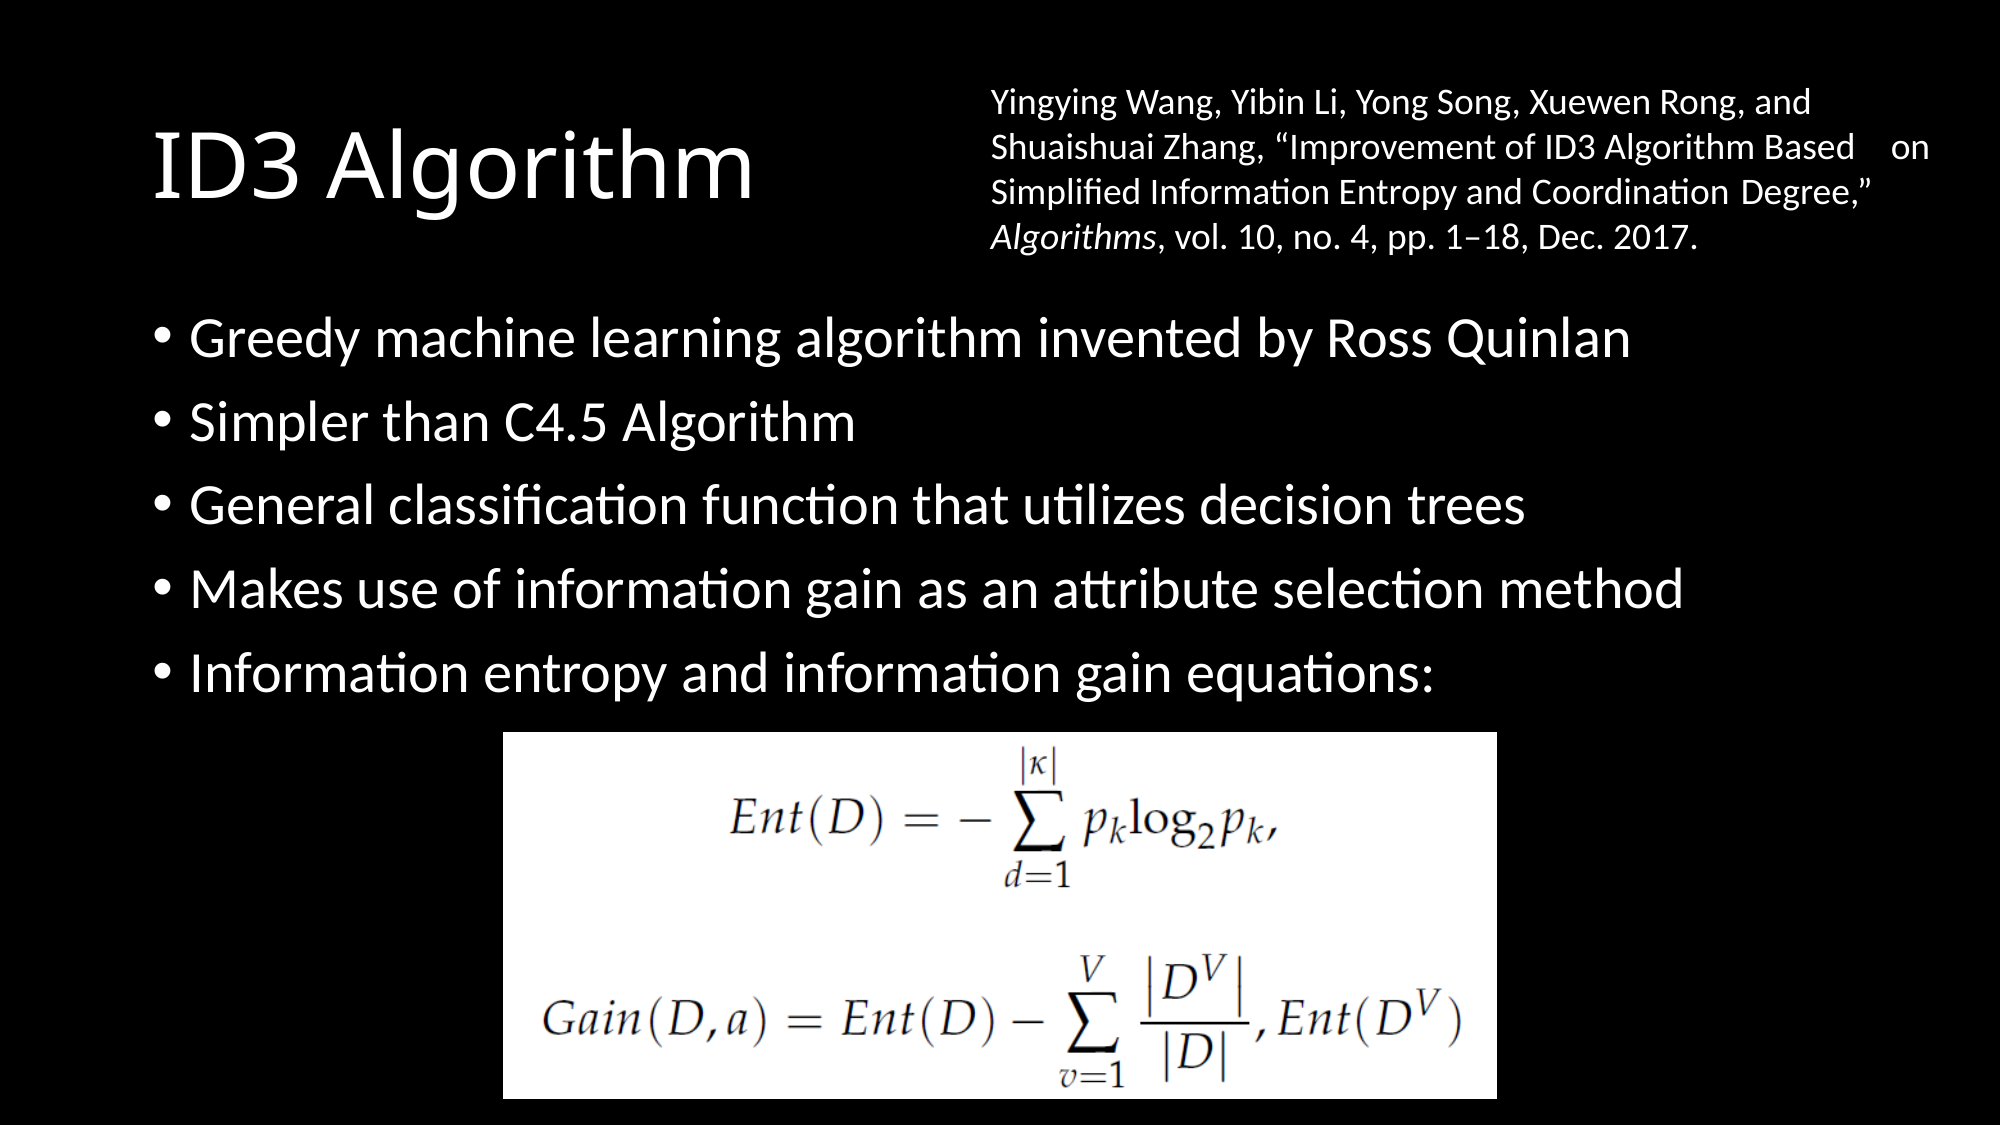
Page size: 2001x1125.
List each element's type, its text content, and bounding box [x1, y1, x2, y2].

list Greedy machine learning algorithm invented by Ross Quinlan Simpler than C4.5 Algorithm General classification function that utilizes decision trees Makes use of information gain as an attribute selection method Information entropy and information gain equations: [137, 299, 1863, 715]
title ID3 Algorithm [137, 59, 1863, 278]
picture [503, 732, 1497, 1099]
text_box Yingying Wang, Yibin Li, Yong Song, Xuewen Rong, and Shuaishuai Zhang, “Improvement of ID3 Algorithm Based on Simplified Information Entropy and Coordination Degree,” Algorithms, vol. 10, no. 4, pp. 1–18, Dec. 2017. [976, 70, 1976, 265]
